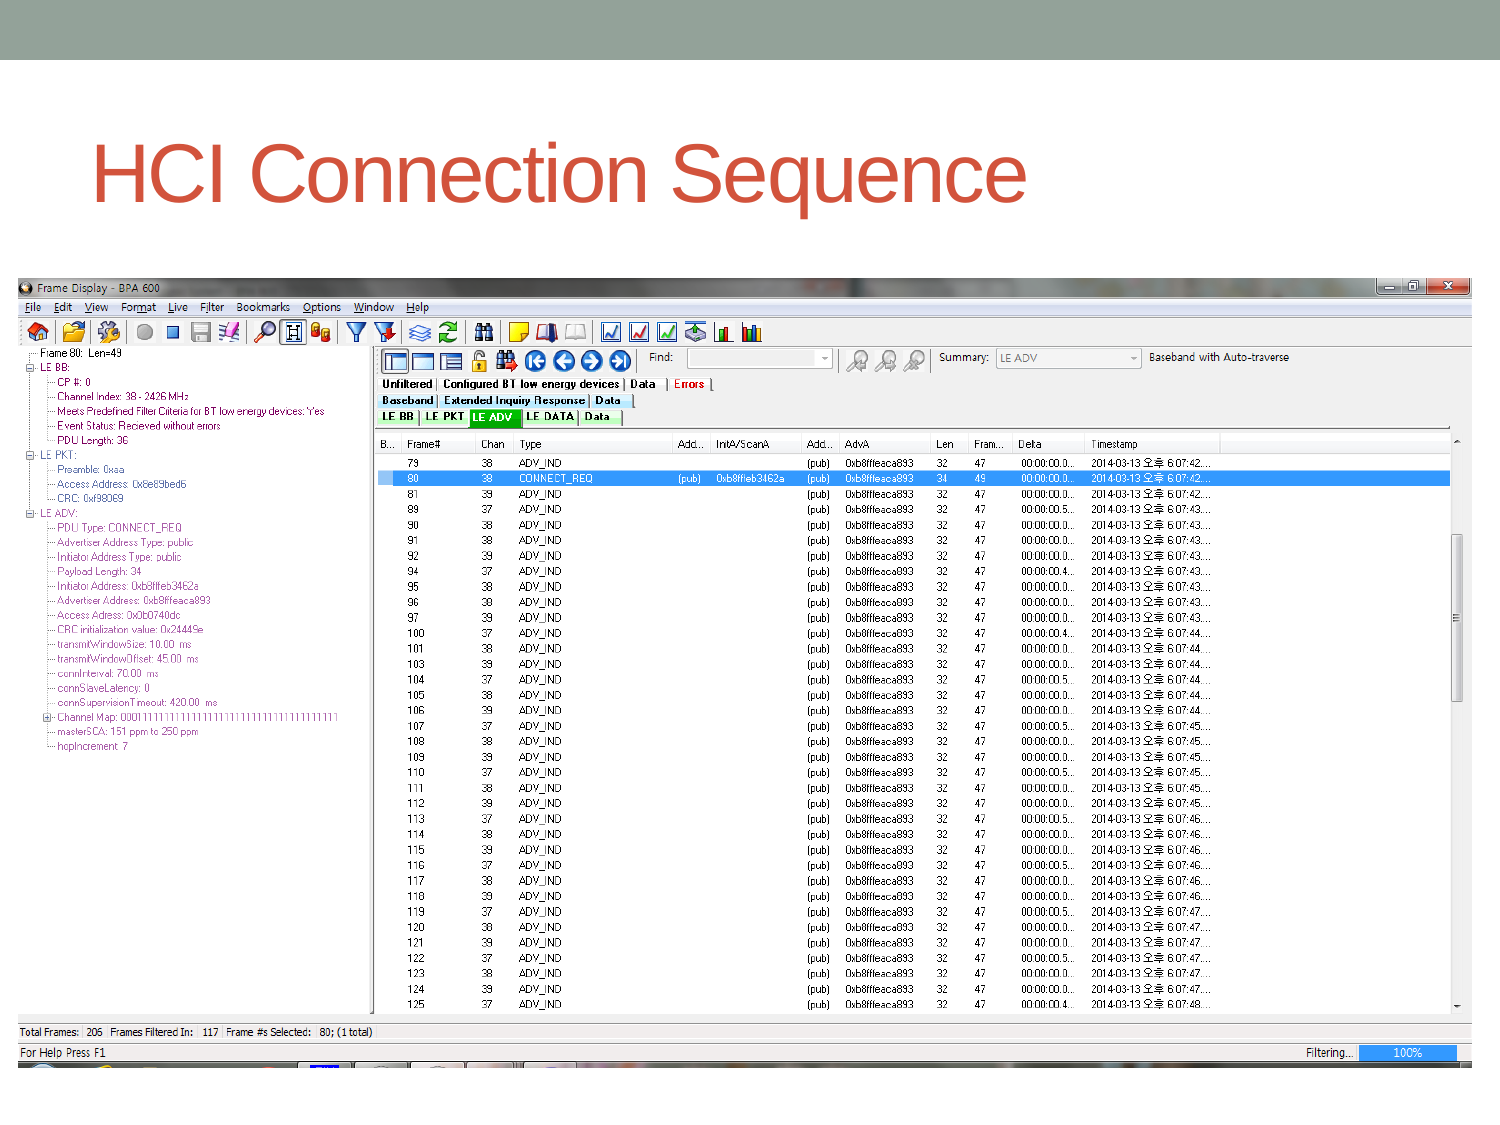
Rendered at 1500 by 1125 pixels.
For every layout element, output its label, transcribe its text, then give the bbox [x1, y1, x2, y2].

picture [18, 278, 1472, 1068]
title HCI Connection Sequence [75, 87, 1425, 250]
